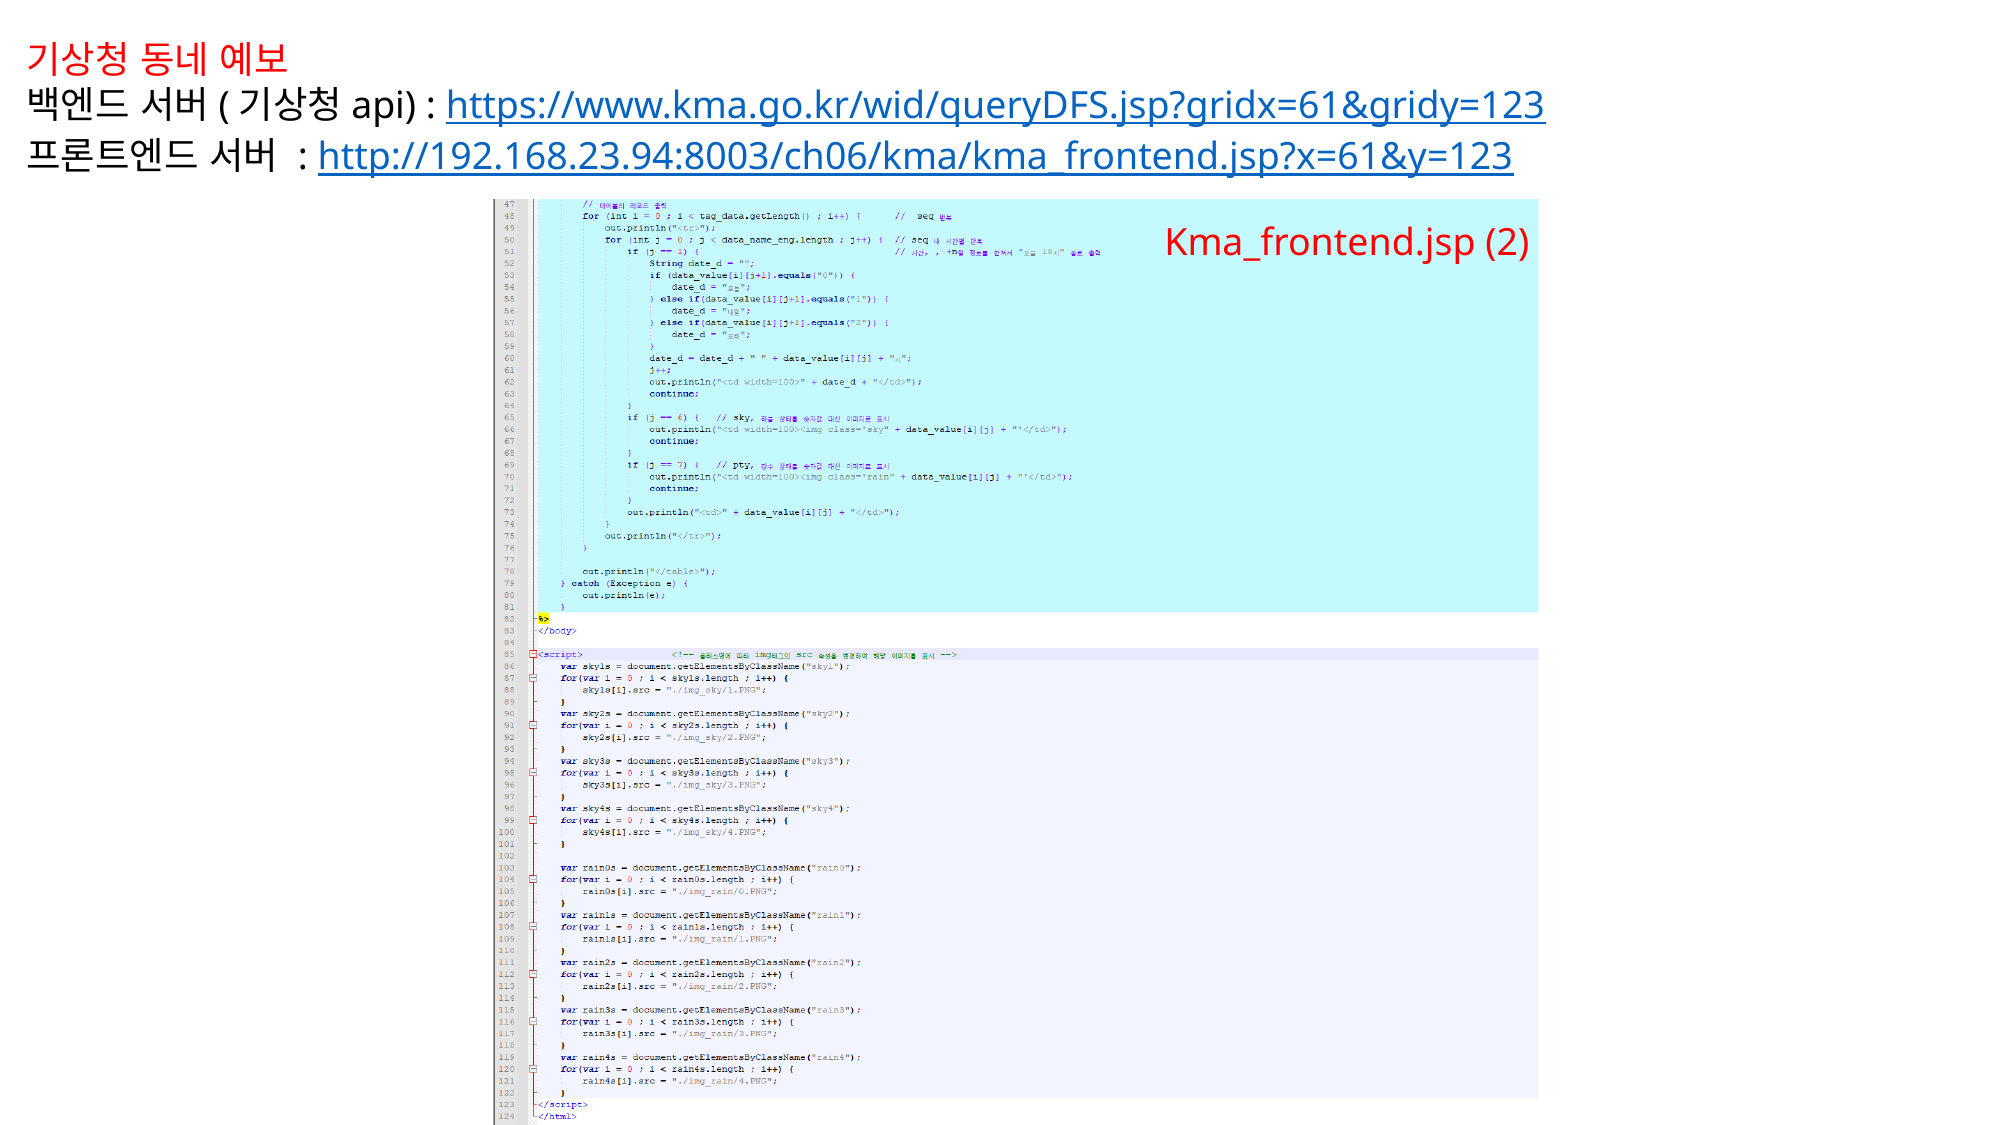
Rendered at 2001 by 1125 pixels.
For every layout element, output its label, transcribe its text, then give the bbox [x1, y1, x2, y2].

text_box 기상청 동네 예보 백엔드 서버(기상청api) : https://www.kma.go.kr/wid/queryDFS.jsp?gridx=61&gridy=123 프론트엔드 서버 : http://192.168.23.94:8003/ch06/kma/kma_frontend.jsp?x=61&y=123 [11, 28, 1561, 281]
picture [492, 199, 1539, 1125]
